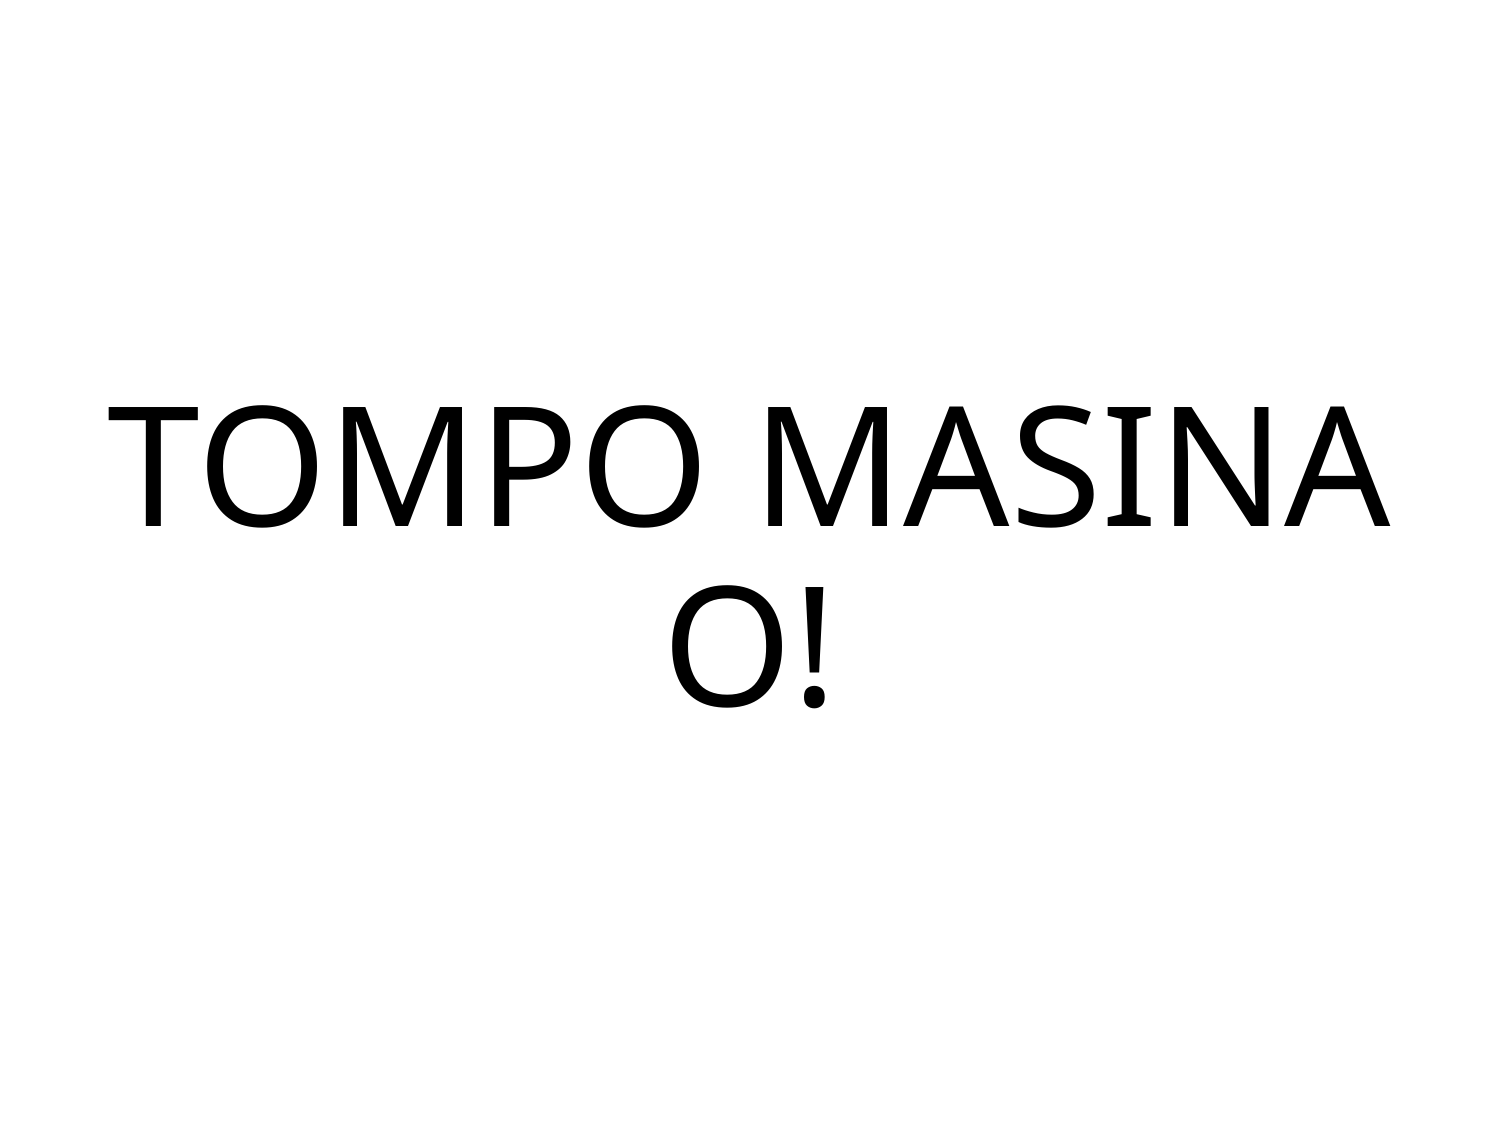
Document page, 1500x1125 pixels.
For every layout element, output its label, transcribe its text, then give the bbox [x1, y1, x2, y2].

title TOMPO MASINA O! [0, 0, 1500, 1125]
